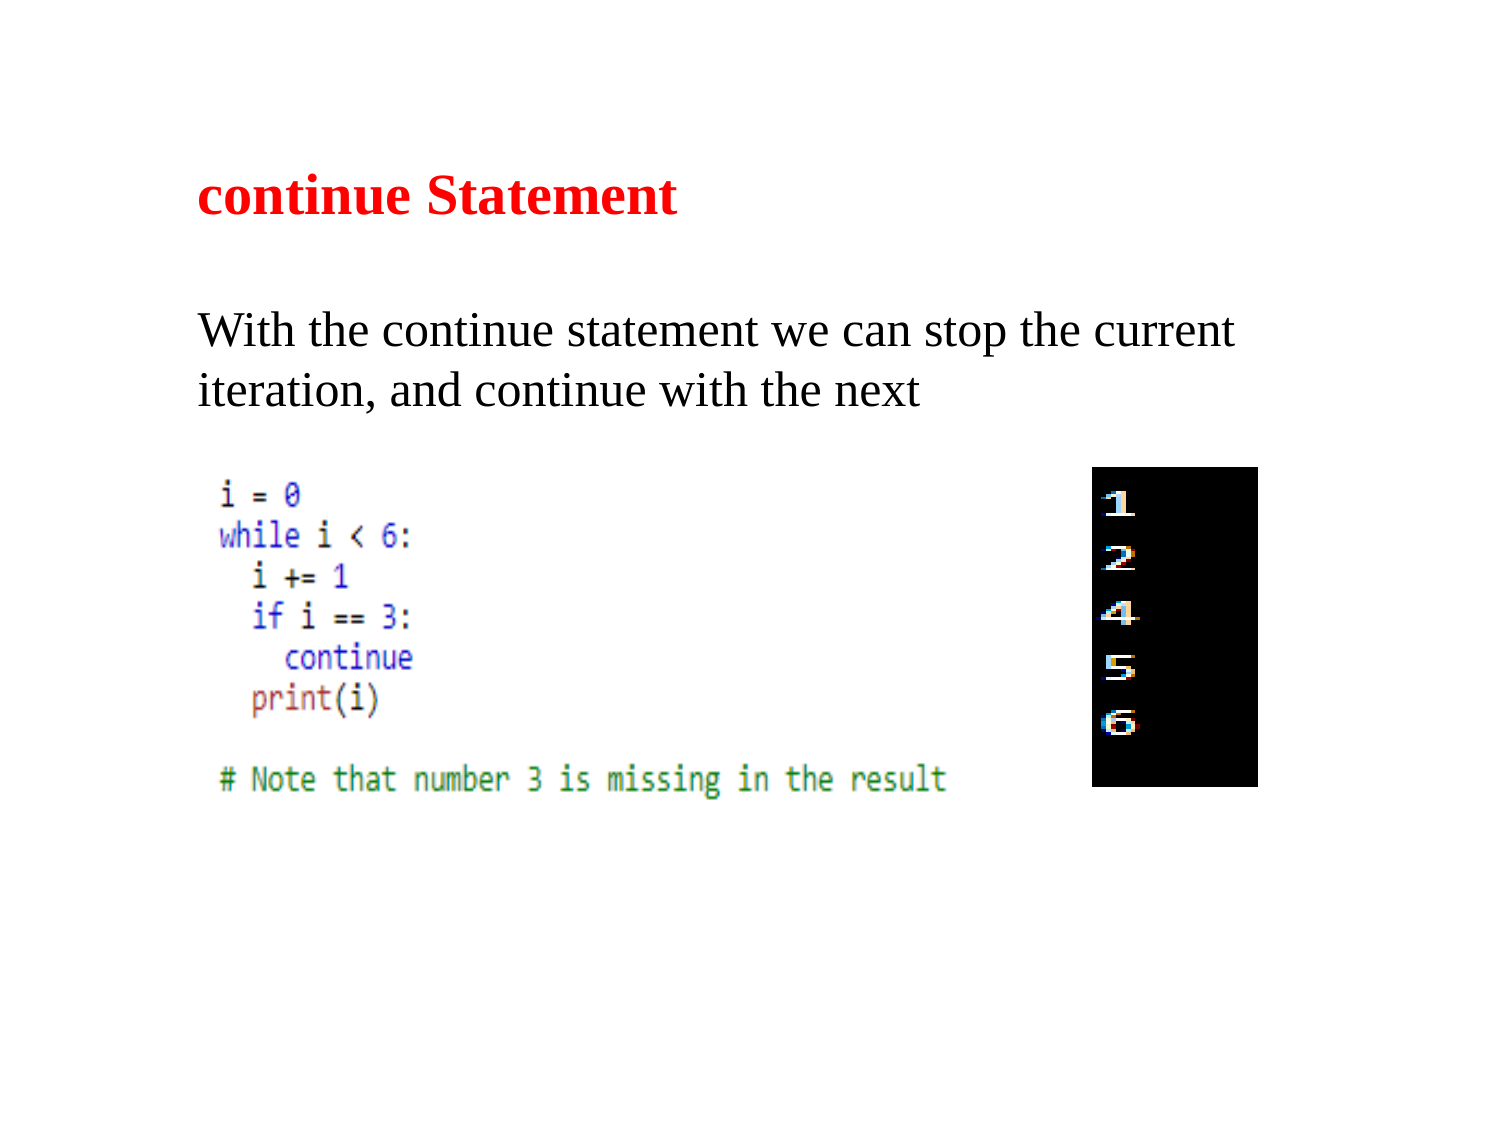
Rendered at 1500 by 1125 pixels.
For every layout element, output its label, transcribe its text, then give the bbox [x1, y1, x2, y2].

picture [1092, 467, 1259, 788]
picture [206, 467, 975, 847]
text_box continue Statement With the continue statement we can stop the current iteration, and continue with the next [182, 148, 1294, 544]
